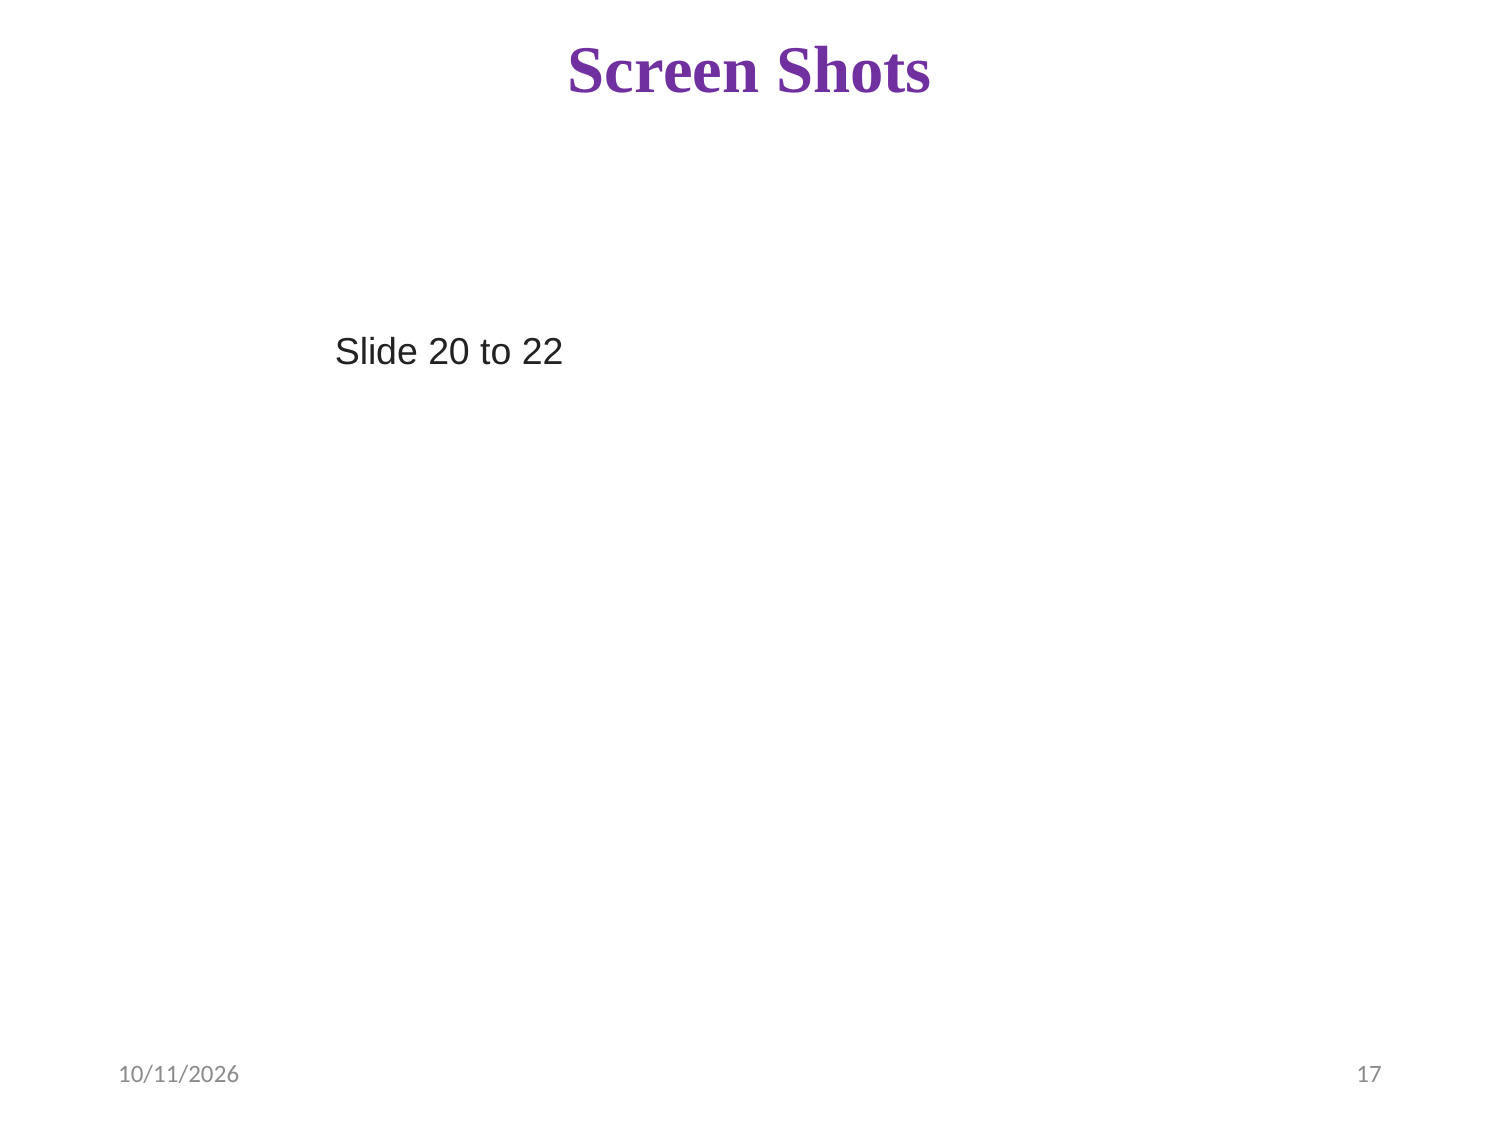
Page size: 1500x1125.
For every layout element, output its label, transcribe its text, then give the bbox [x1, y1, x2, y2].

title Screen Shots [103, 27, 1397, 115]
slide_number 17 [1059, 1042, 1397, 1103]
text_box Slide 20 to 22 [319, 319, 1070, 380]
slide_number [103, 1042, 441, 1103]
